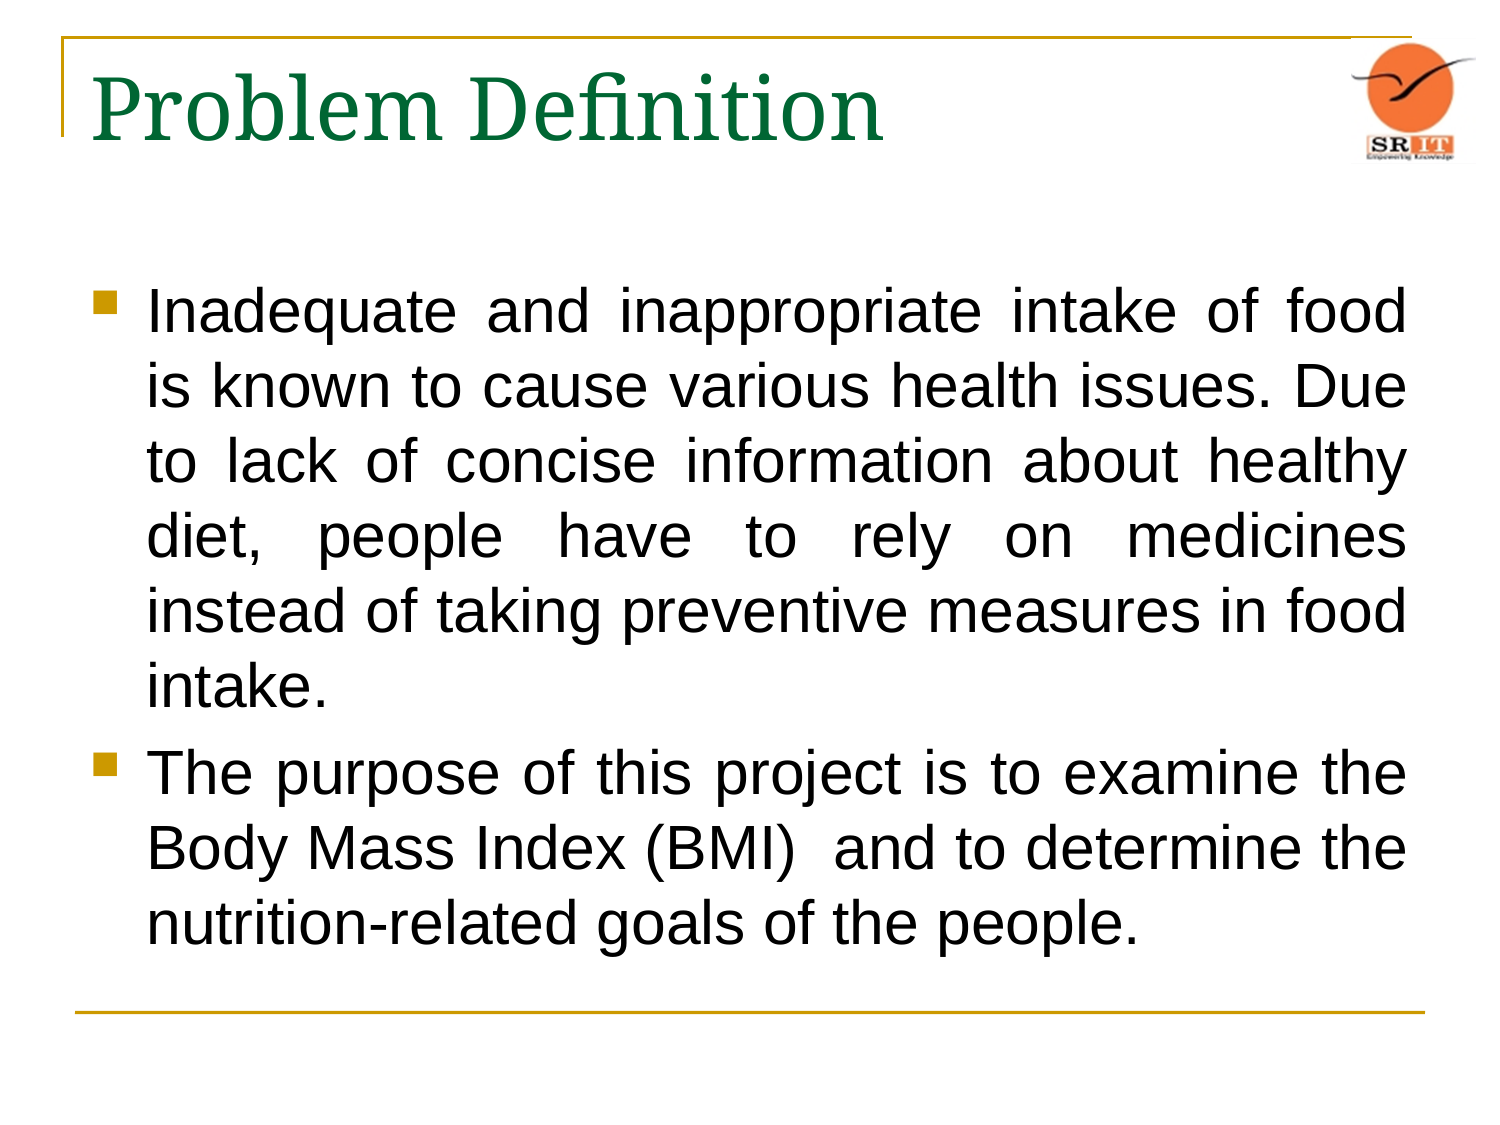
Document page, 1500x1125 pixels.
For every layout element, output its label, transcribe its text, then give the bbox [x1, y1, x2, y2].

title Problem Definition [74, 45, 1426, 233]
list Inadequate and inappropriate intake of food is known to cause various health issues. Due to lack of concise information about healthy diet, people have to rely on medicines instead of taking preventive measures in food intake. The purpose of this project is to examine the Body Mass Index (BMI) and to determine the nutrition-related goals of the people. [74, 262, 1426, 1006]
picture [1350, 37, 1477, 165]
